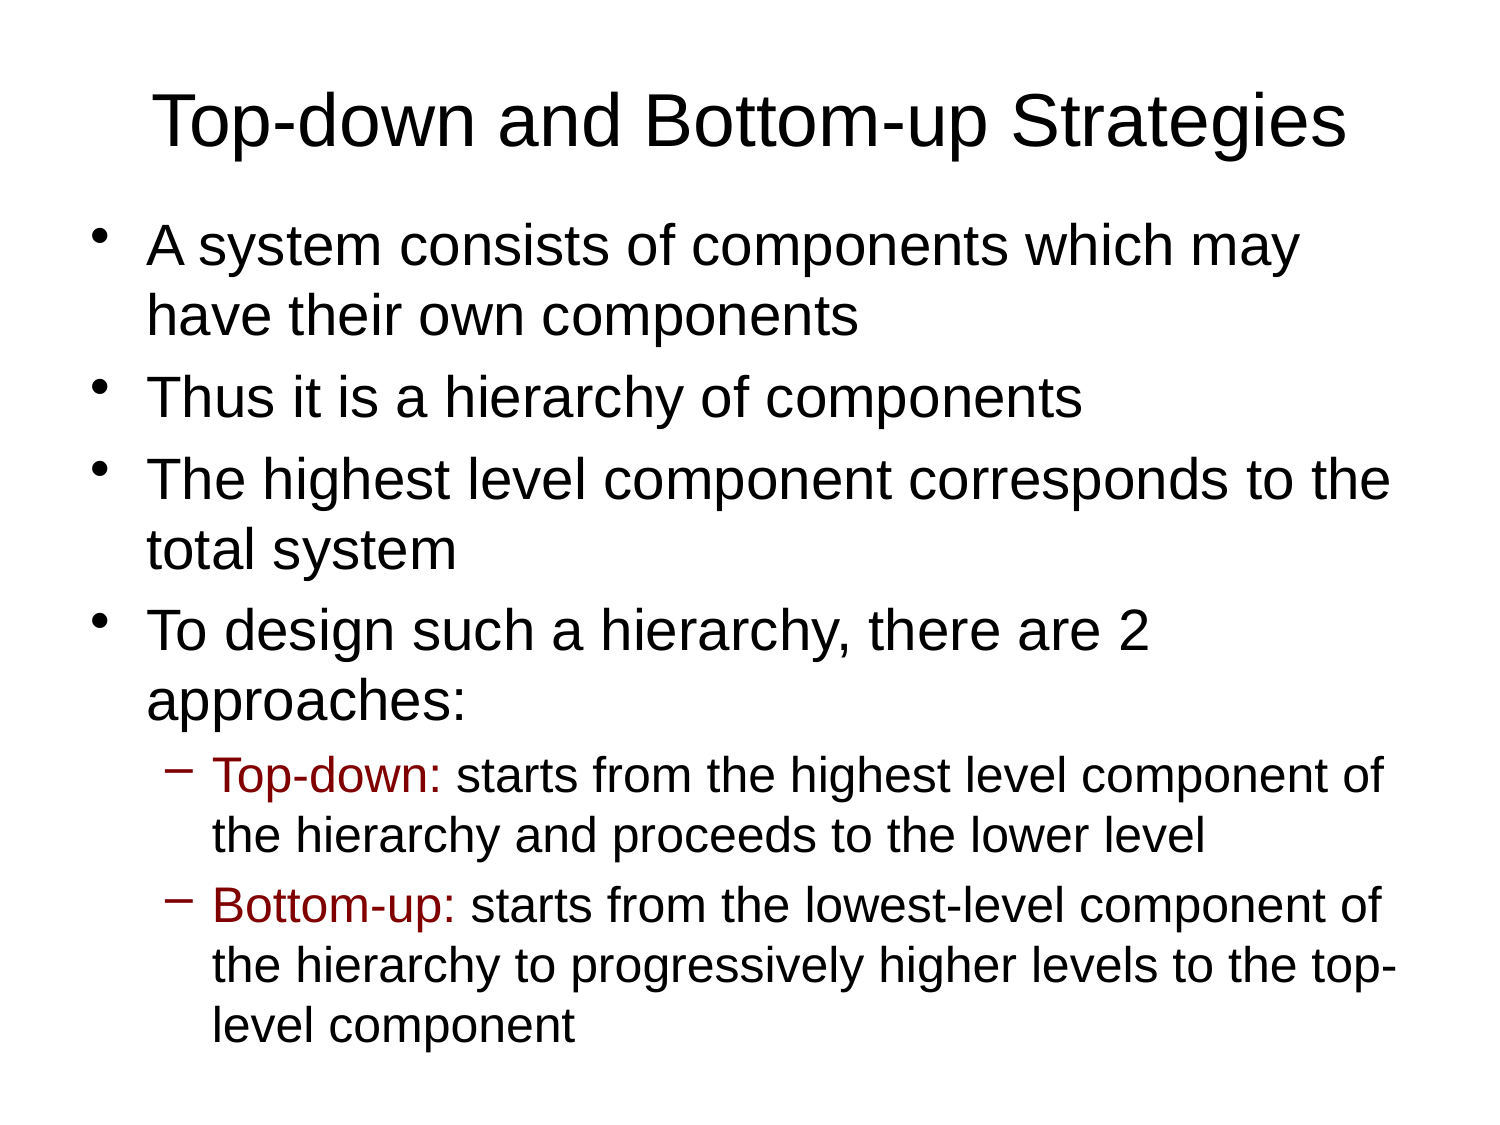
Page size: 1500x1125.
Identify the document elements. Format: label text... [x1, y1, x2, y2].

list A system consists of components which may have their own components Thus it is a hierarchy of components The highest level component corresponds to the total system To design such a hierarchy, there are 2 approaches: Top-down: starts from the highest level component of the hierarchy and proceeds to the lower level Bottom-up: starts from the lowest-level component of the hierarchy to progressively higher levels to the top-level component [74, 199, 1438, 1088]
title Top-down and Bottom-up Strategies [74, 44, 1426, 188]
